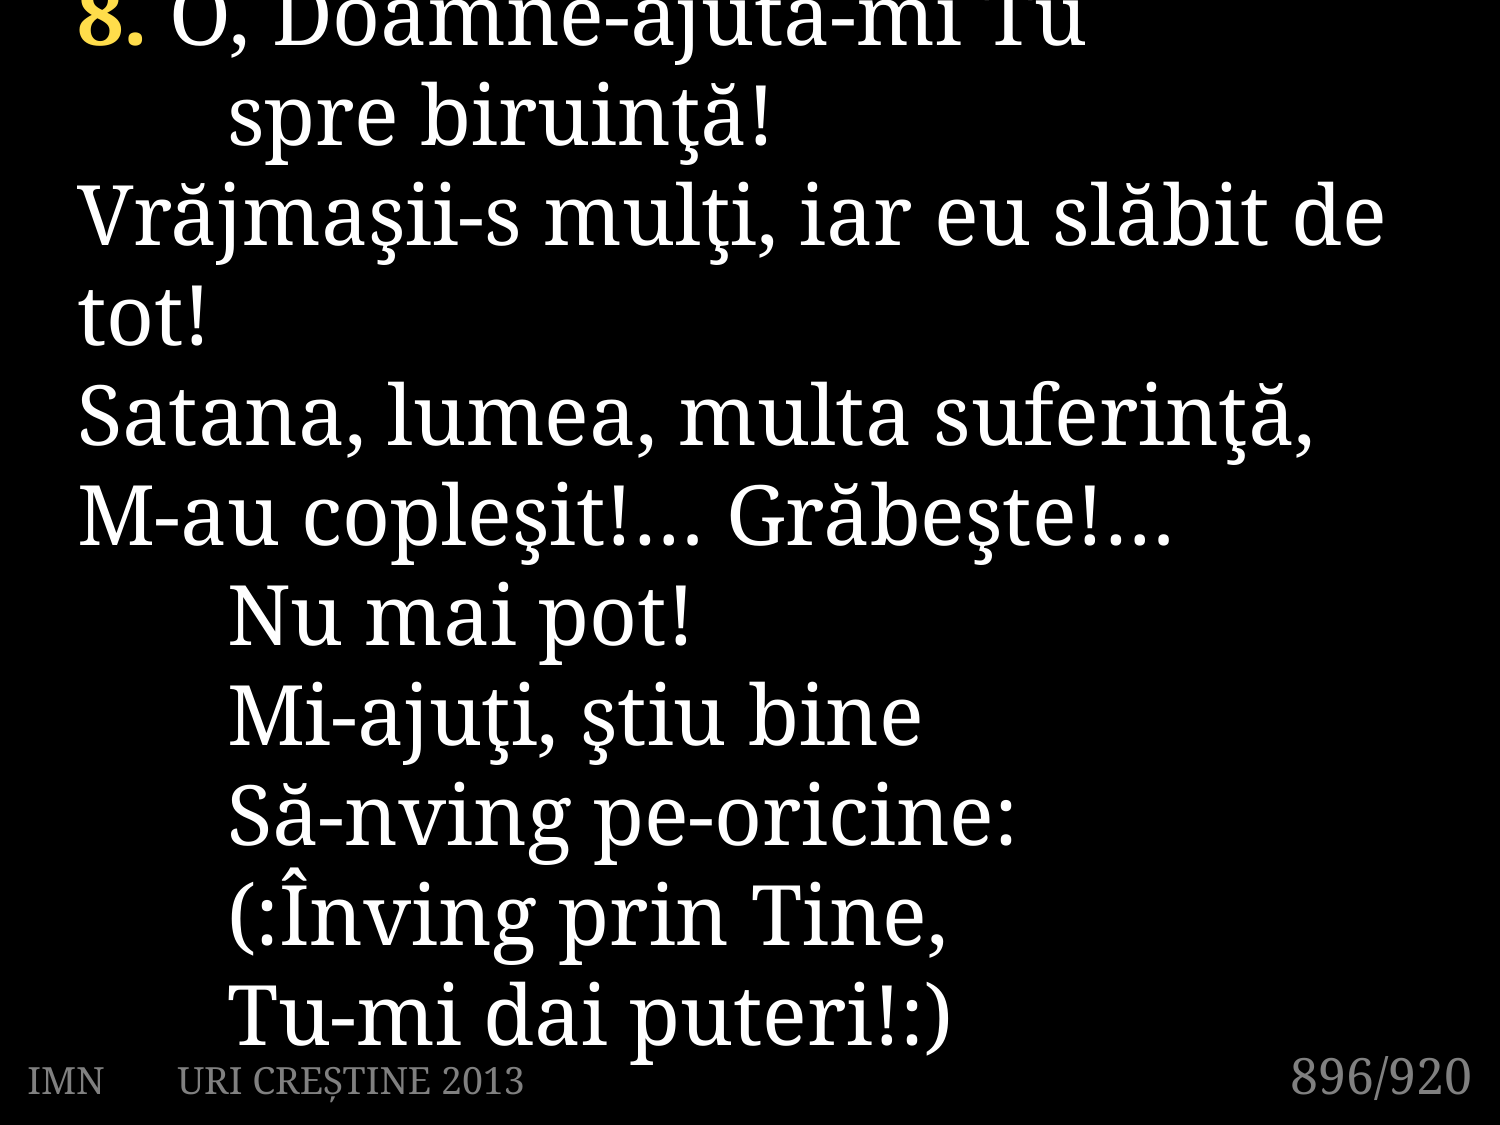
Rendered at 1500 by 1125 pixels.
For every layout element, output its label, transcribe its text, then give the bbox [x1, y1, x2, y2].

text_box 8. O, Doamne-ajută-mi Tu spre biruinţă! Vrăjmaşii-s mulţi, iar eu slăbit de tot! Satana, lumea, multa suferinţă, M-au copleşit!… Grăbeşte!… Nu mai pot! Mi-ajuţi, ştiu bine Să-nving pe-oricine: (:Înving prin Tine, Tu-mi dai puteri!:) [62, 0, 1500, 1070]
text_box 896/920 [637, 1037, 1488, 1113]
text_box IMN URI CREȘTINE 2013 [12, 1049, 637, 1110]
